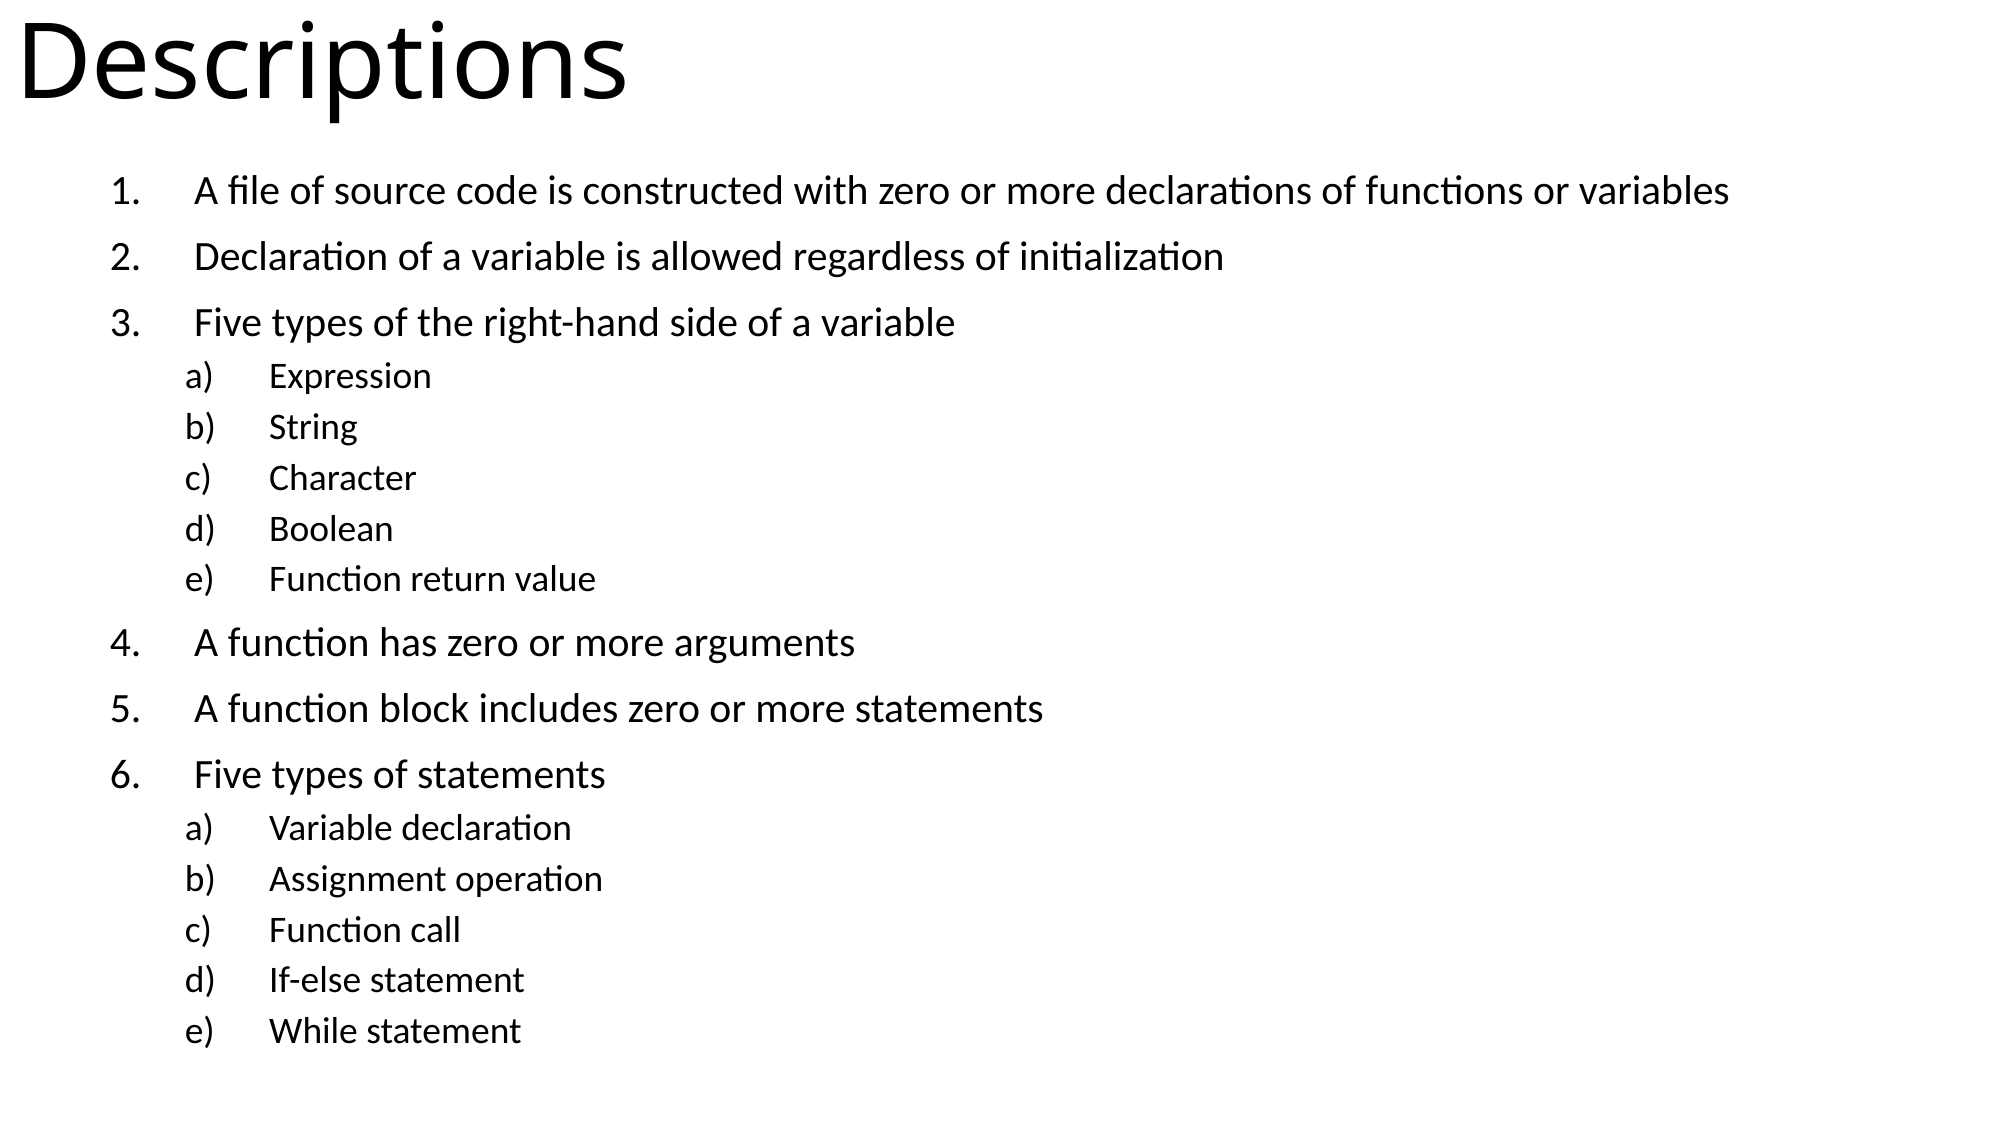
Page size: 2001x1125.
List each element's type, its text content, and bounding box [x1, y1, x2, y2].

title Descriptions [0, 0, 1500, 129]
subtitle A file of source code is constructed with zero or more declarations of functions or variables Declaration of a variable is allowed regardless of initialization Five types of the right-hand side of a variable Expression String Character Boolean Function return value A function has zero or more arguments A function block includes zero or more statements Five types of statements Variable declaration Assignment operation Function call If-else statement While statement [94, 161, 1948, 1111]
